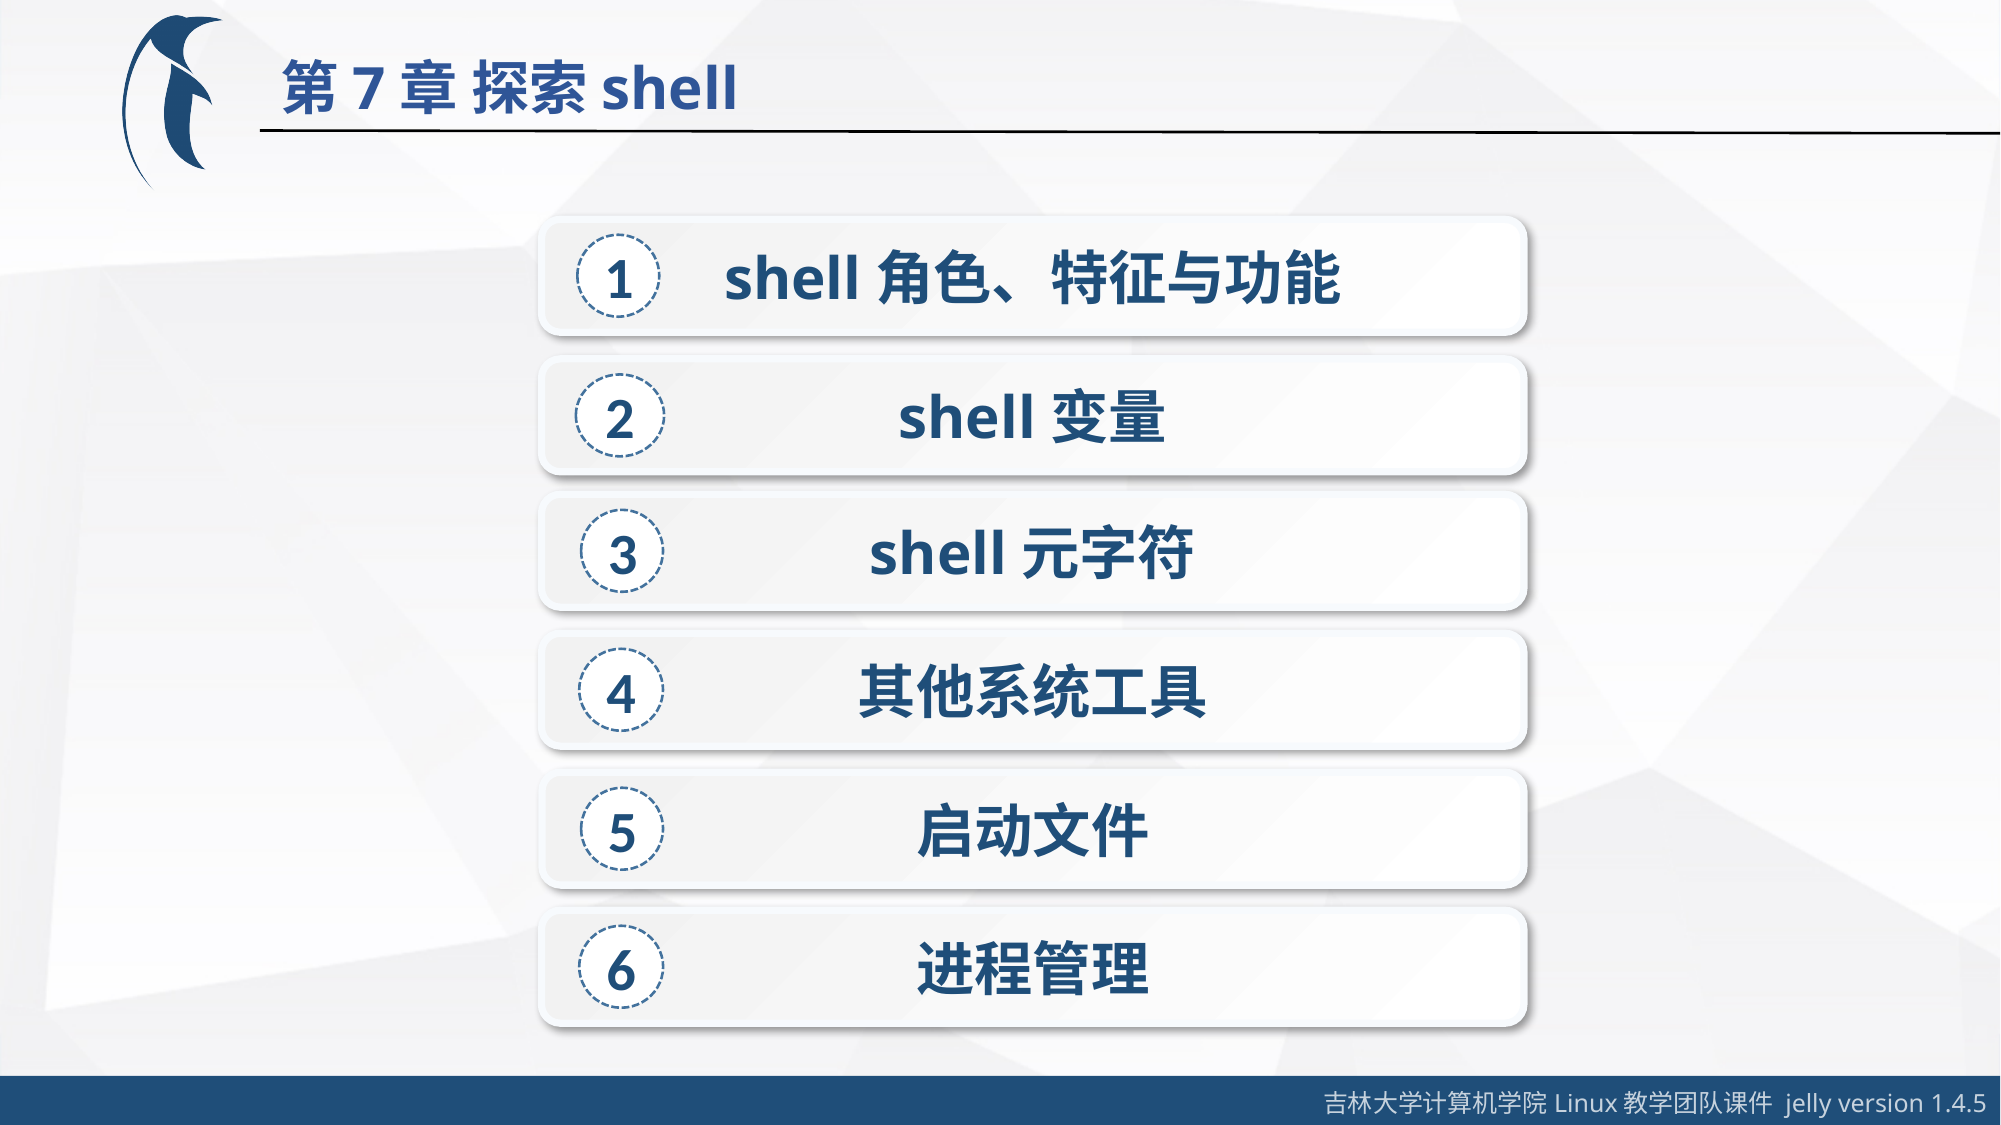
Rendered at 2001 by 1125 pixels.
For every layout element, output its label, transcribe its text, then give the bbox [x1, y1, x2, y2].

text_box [541, 772, 1524, 886]
text_box 第7章 探索shell [265, 43, 1314, 129]
picture [0, 0, 2001, 1075]
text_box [541, 633, 1524, 747]
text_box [541, 494, 1524, 608]
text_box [541, 219, 1524, 333]
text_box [541, 358, 1524, 472]
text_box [541, 910, 1524, 1024]
